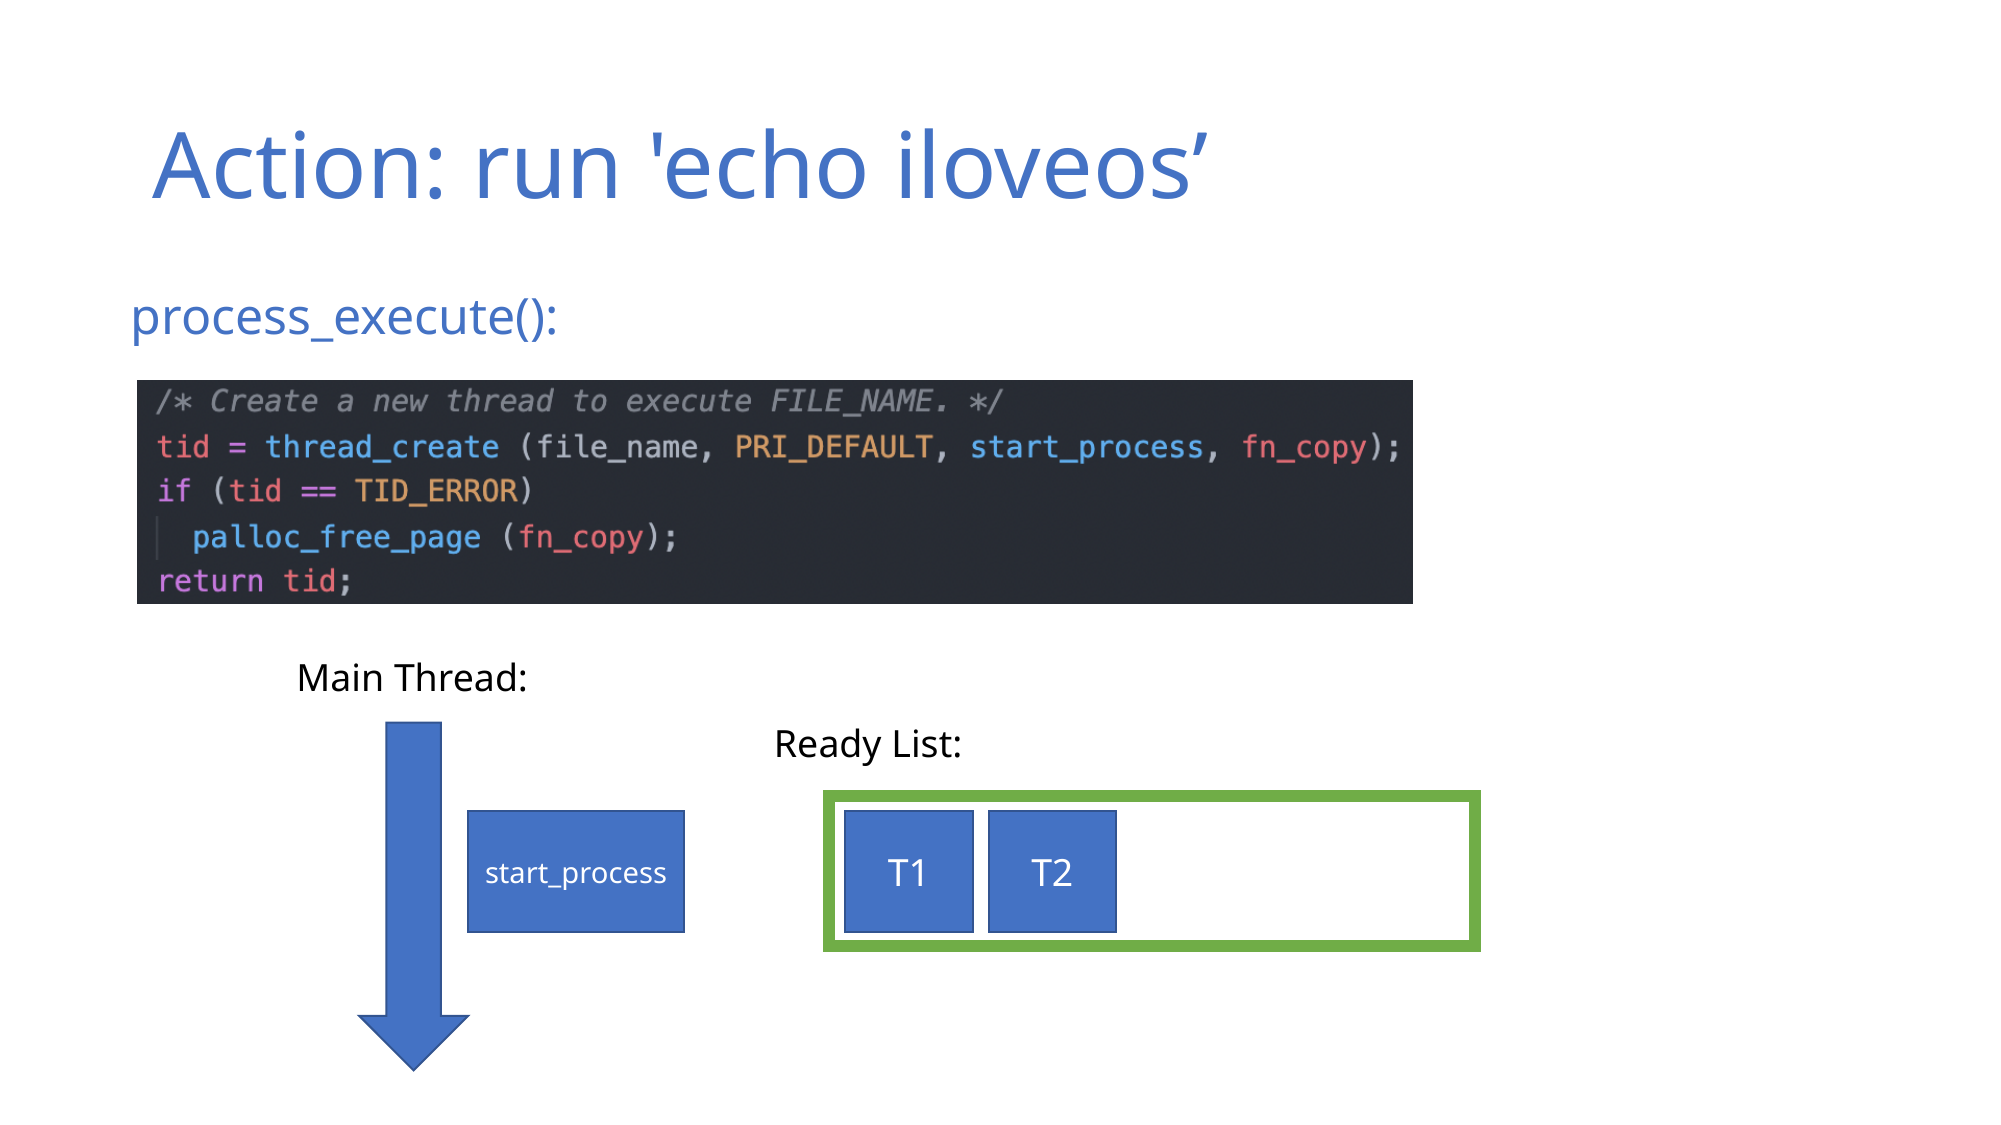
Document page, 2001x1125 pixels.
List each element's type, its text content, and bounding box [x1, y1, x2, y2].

text_box Ready List: [759, 712, 1091, 773]
text_box Main Thread: [281, 646, 705, 707]
text_box [828, 795, 1476, 947]
title Action: run 'echo iloveos’ [137, 59, 1863, 278]
text_box T2 [988, 810, 1117, 933]
text_box process_execute(): [115, 277, 596, 352]
text_box start_process [467, 810, 685, 933]
text_box T1 [844, 810, 974, 933]
picture [137, 380, 1413, 604]
text_box [356, 721, 471, 1072]
